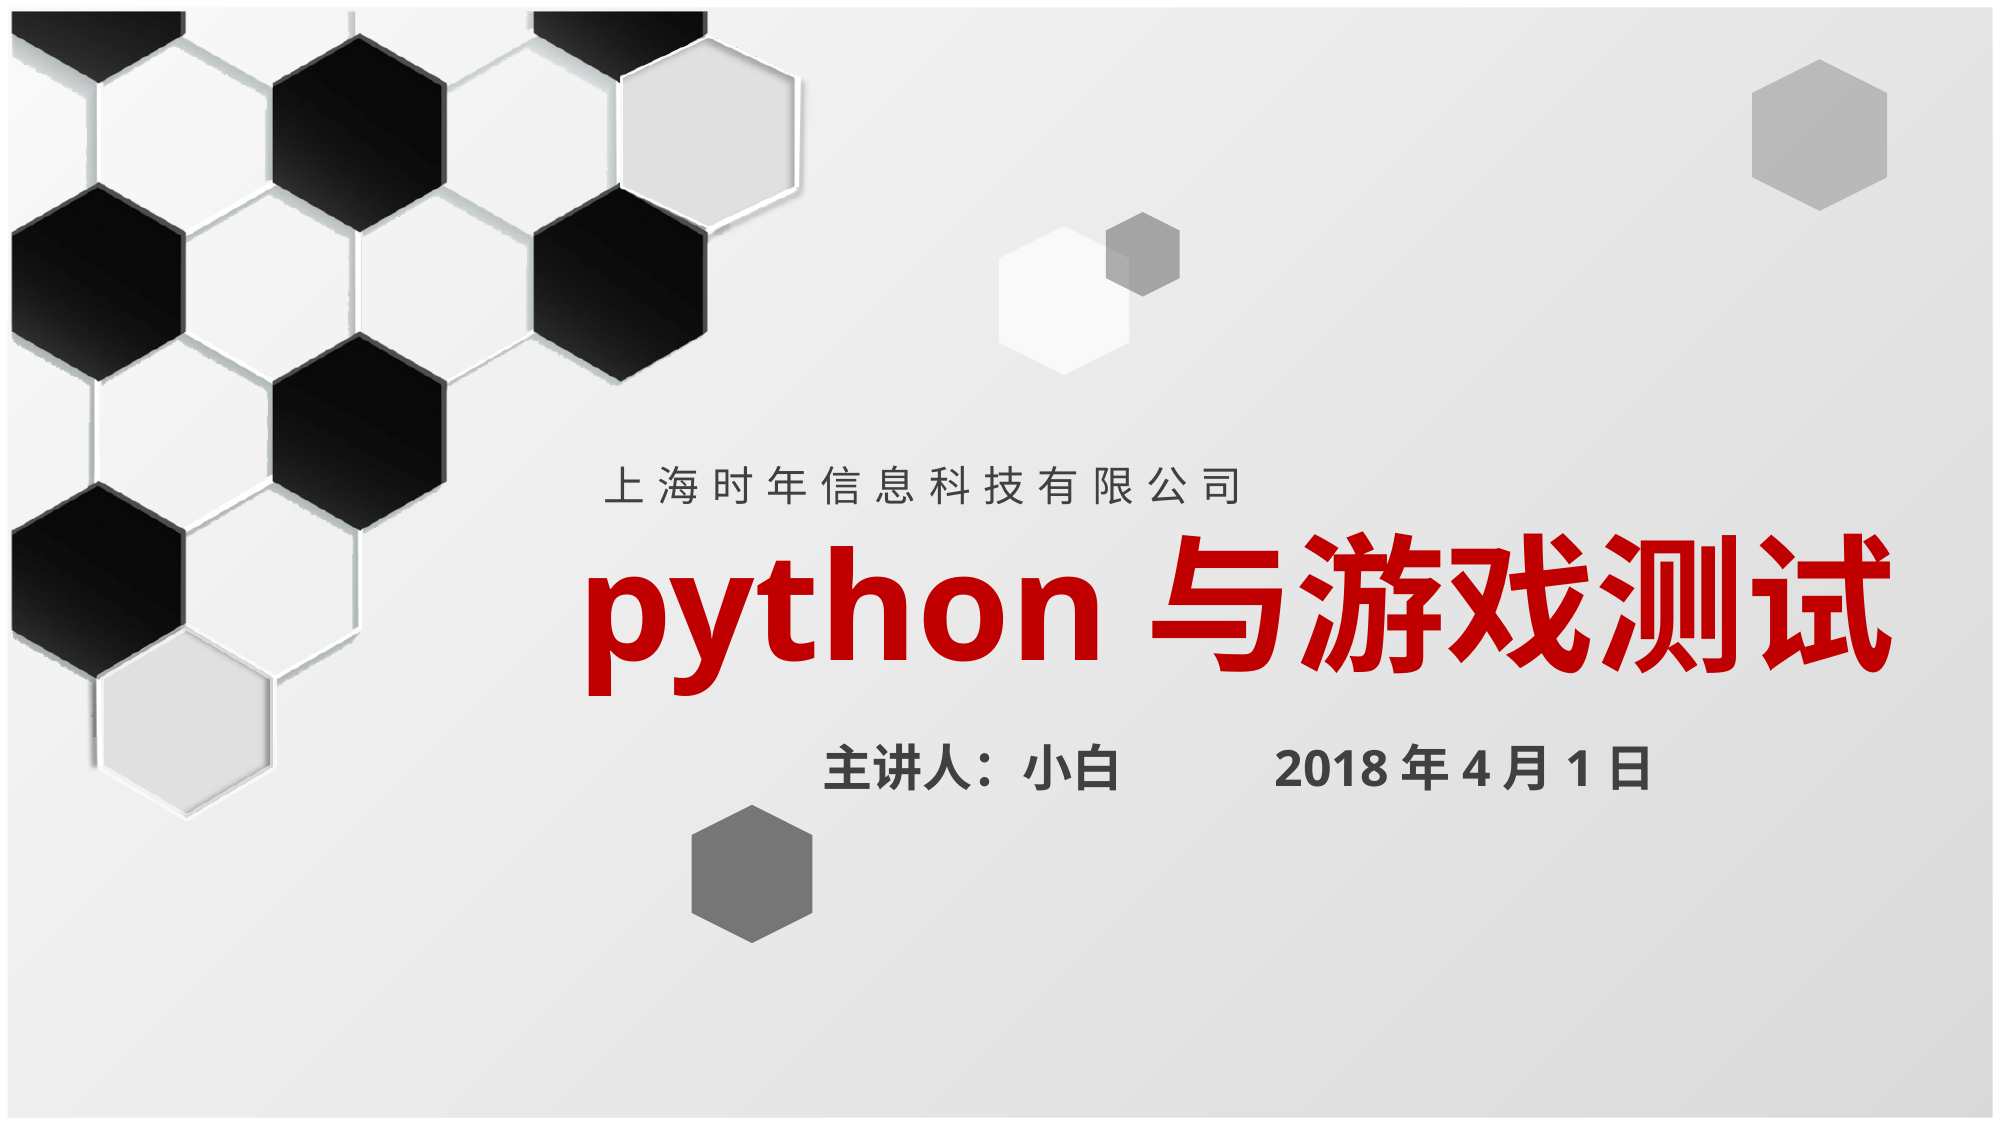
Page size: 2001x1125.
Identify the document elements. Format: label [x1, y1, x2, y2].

picture [0, 3, 812, 821]
text_box [0, 0, 2000, 1125]
